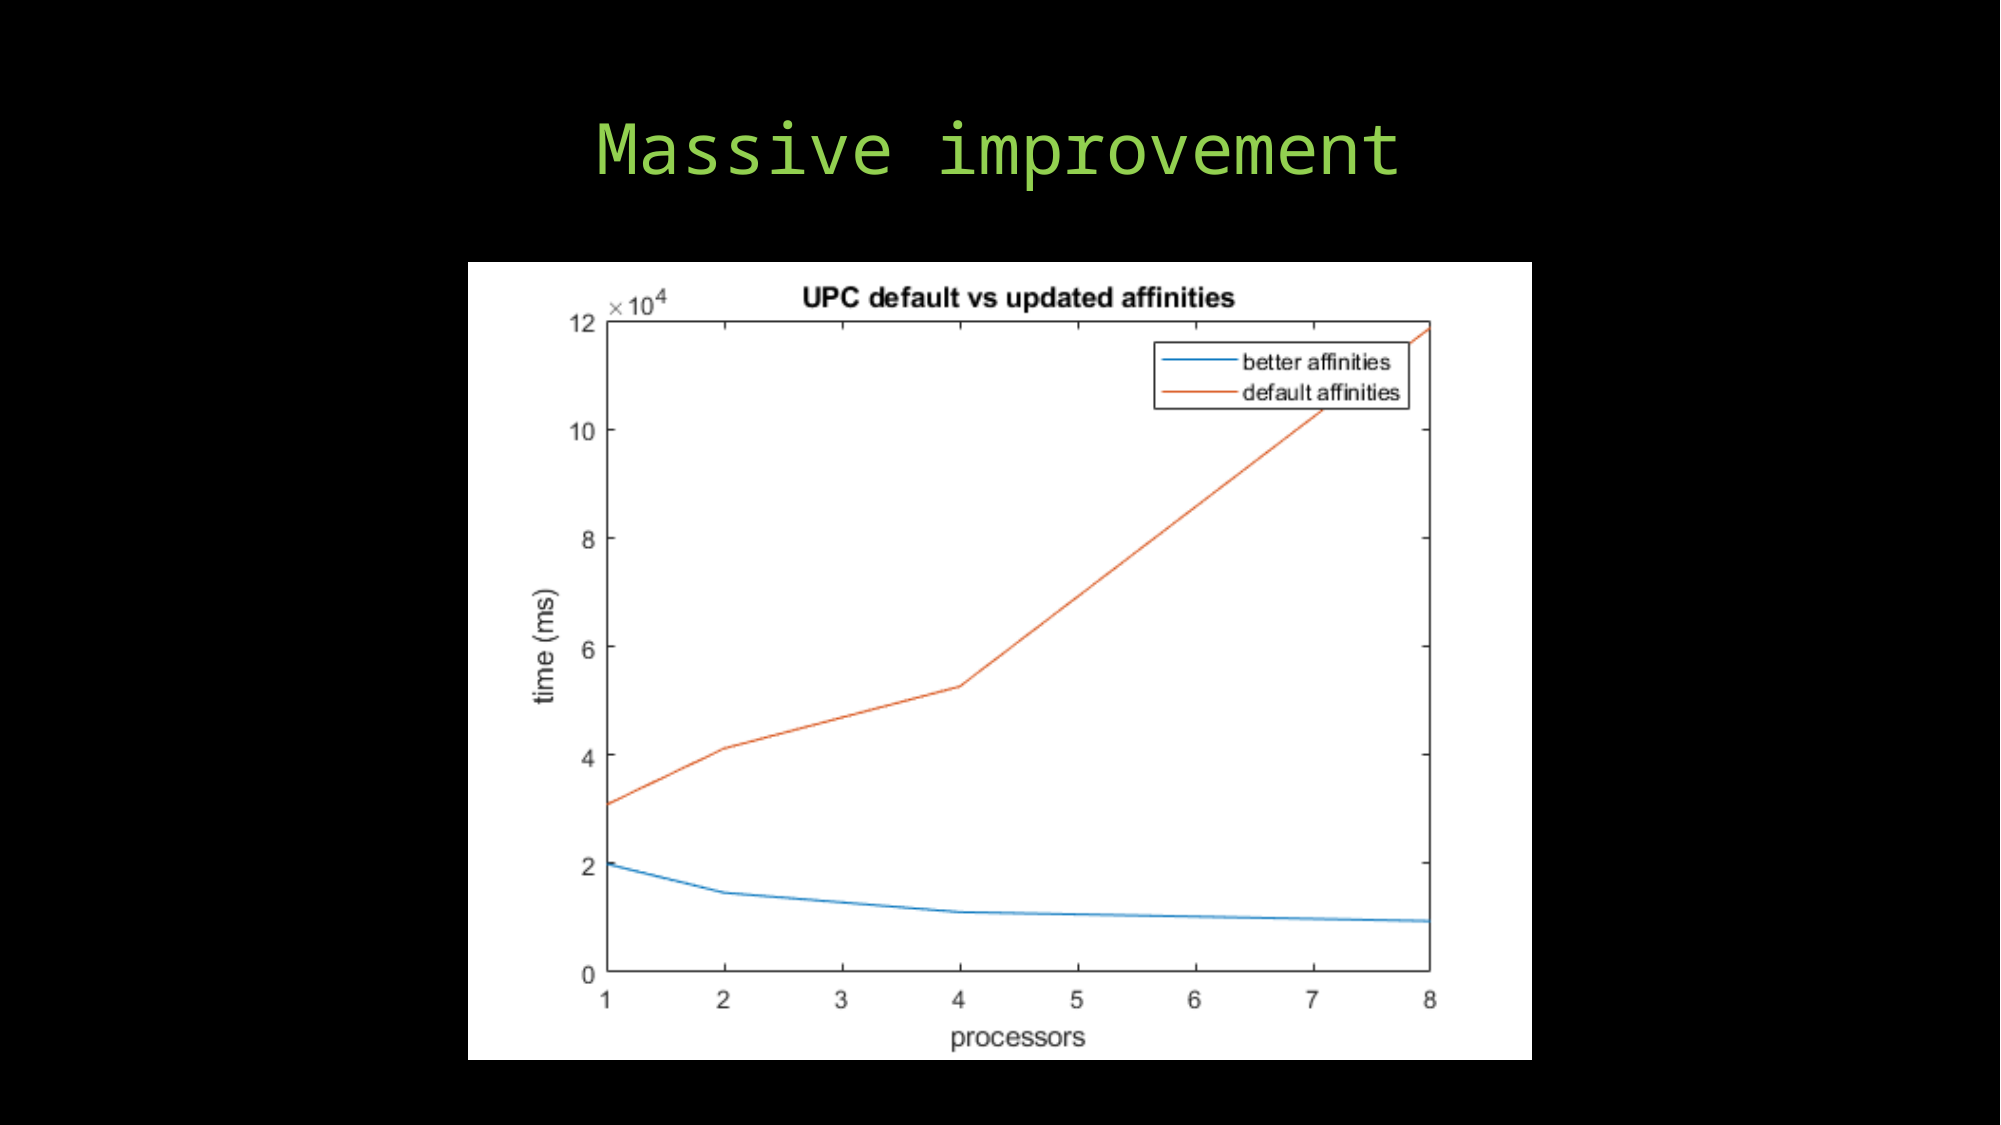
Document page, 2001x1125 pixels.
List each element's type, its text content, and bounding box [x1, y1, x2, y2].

title Massive improvement [249, 60, 1750, 198]
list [468, 262, 1532, 1060]
